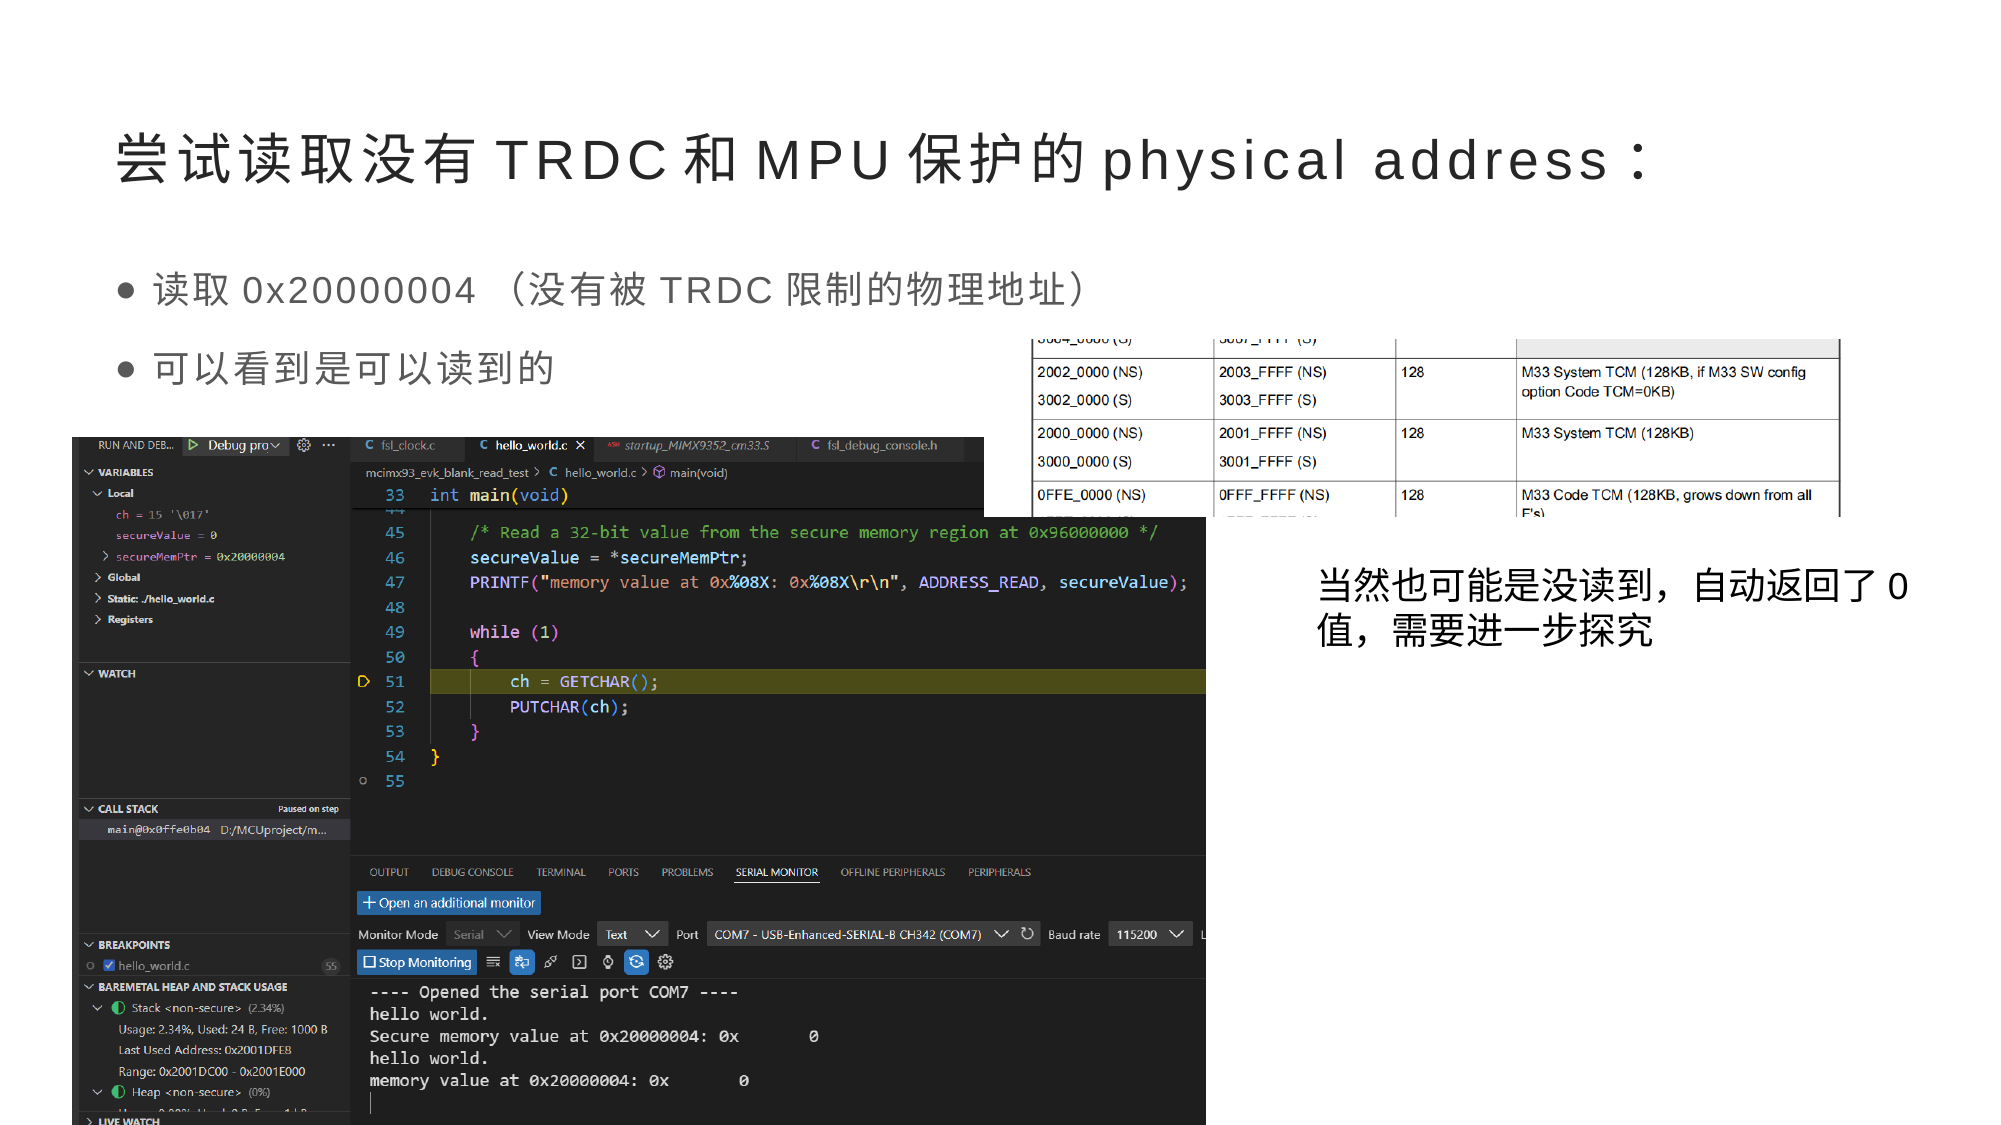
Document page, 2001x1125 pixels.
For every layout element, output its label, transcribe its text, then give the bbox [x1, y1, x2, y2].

title 尝试读取没有TRDC和MPU保护的physical address： [99, 99, 1900, 216]
list 读取0x20000004（没有被TRDC限制的物理地址） 可以看到是可以读到的 [99, 244, 1900, 1026]
text_box 当然也可能是没读到，自动返回了0值，需要进一步探究 [1301, 554, 1969, 660]
picture [71, 338, 1853, 1125]
